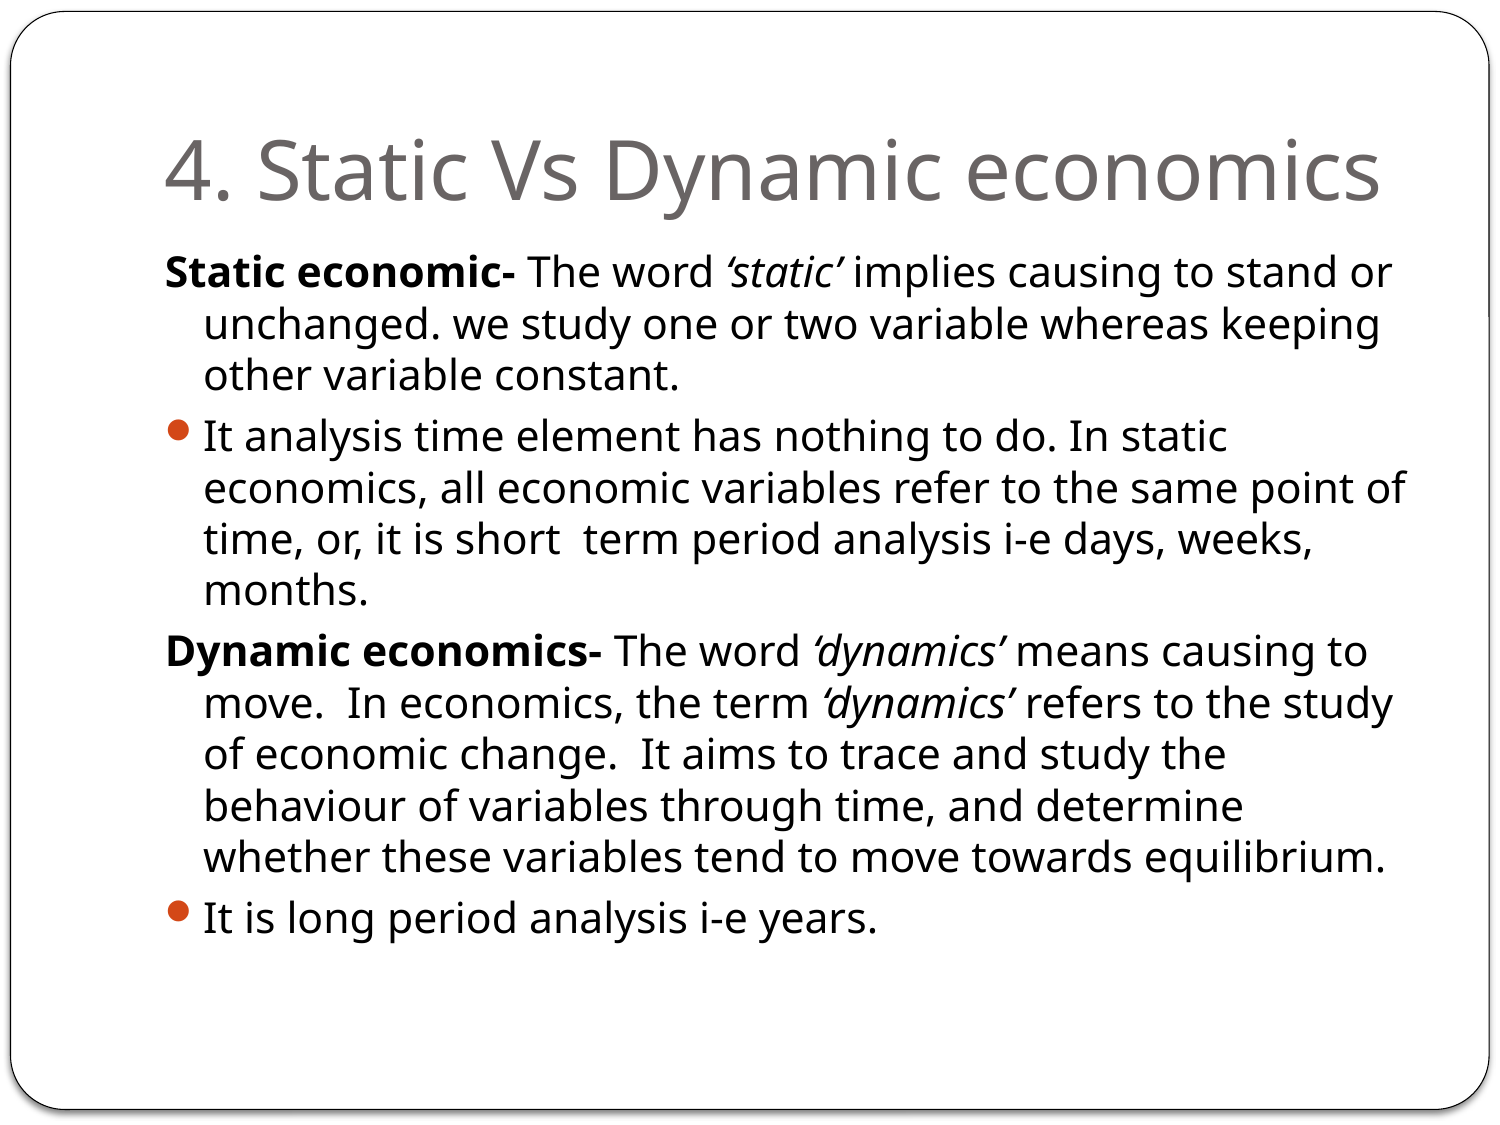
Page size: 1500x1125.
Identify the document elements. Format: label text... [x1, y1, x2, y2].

title 4. Static Vs Dynamic economics [150, 45, 1425, 233]
list Static economic- The word ‘static’ implies causing to stand or unchanged. we study one or two variable whereas keeping other variable constant. It analysis time element has nothing to do. In static economics, all economic variables refer to the same point of time, or, it is short term period analysis i-e days, weeks, months. Dynamic economics- The word ‘dynamics’ means causing to move. In economics, the term ‘dynamics’ refers to the study of economic change. It aims to trace and study the behaviour of variables through time, and determine whether these variables tend to move towards equilibrium. It is long period analysis i-e years. [150, 237, 1425, 988]
